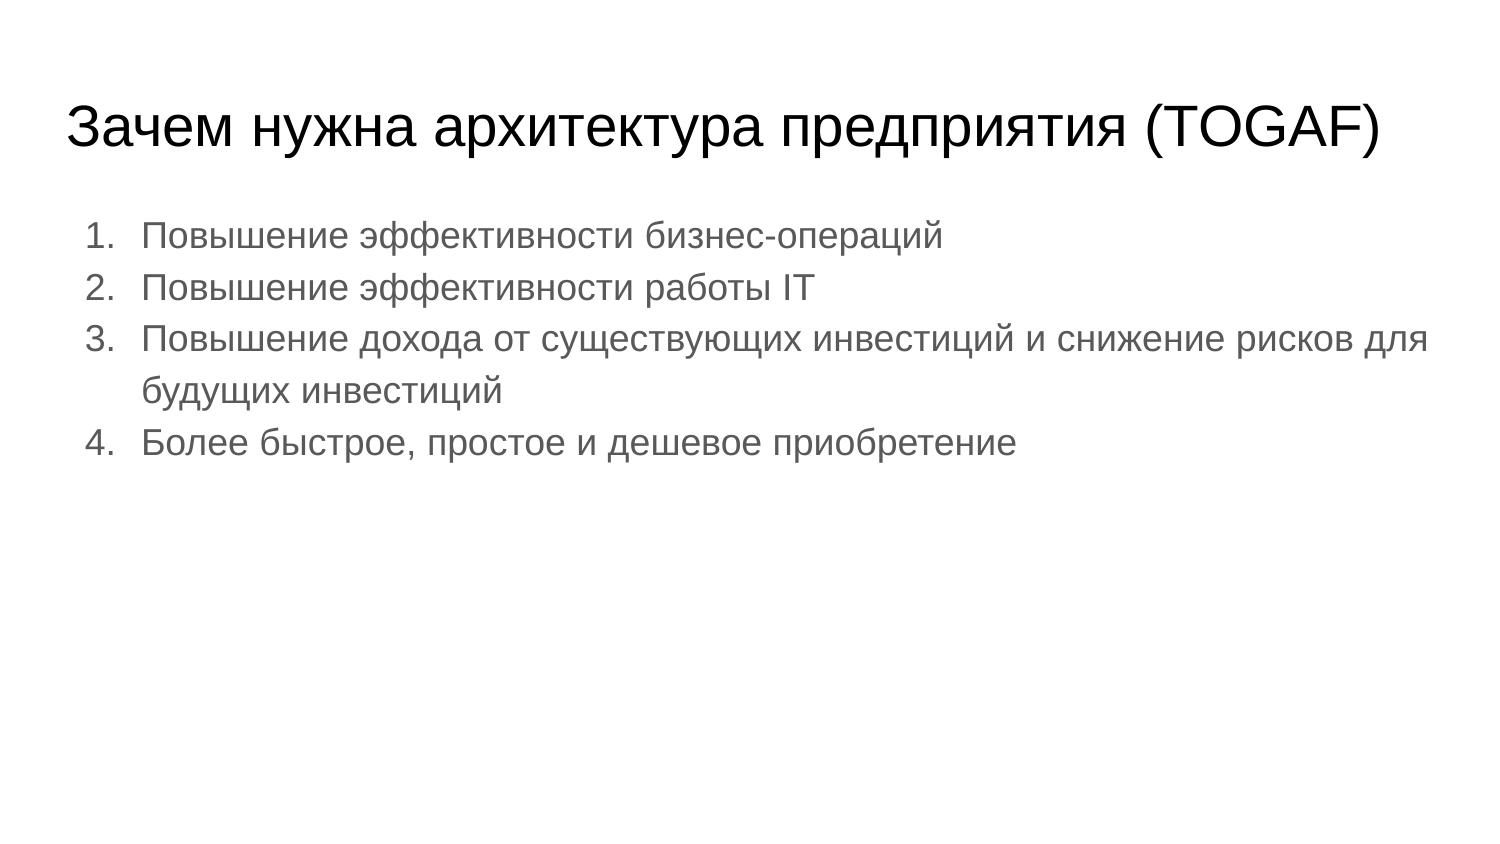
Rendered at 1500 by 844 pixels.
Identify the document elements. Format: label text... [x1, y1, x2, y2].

list Повышение эффективности бизнес-операций Повышение эффективности работы IT Повышение дохода от существующих инвестиций и снижение рисков для будущих инвестиций Более быстрое, простое и дешевое приобретение [51, 189, 1449, 750]
title Зачем нужна архитектура предприятия (TOGAF) [51, 72, 1449, 167]
